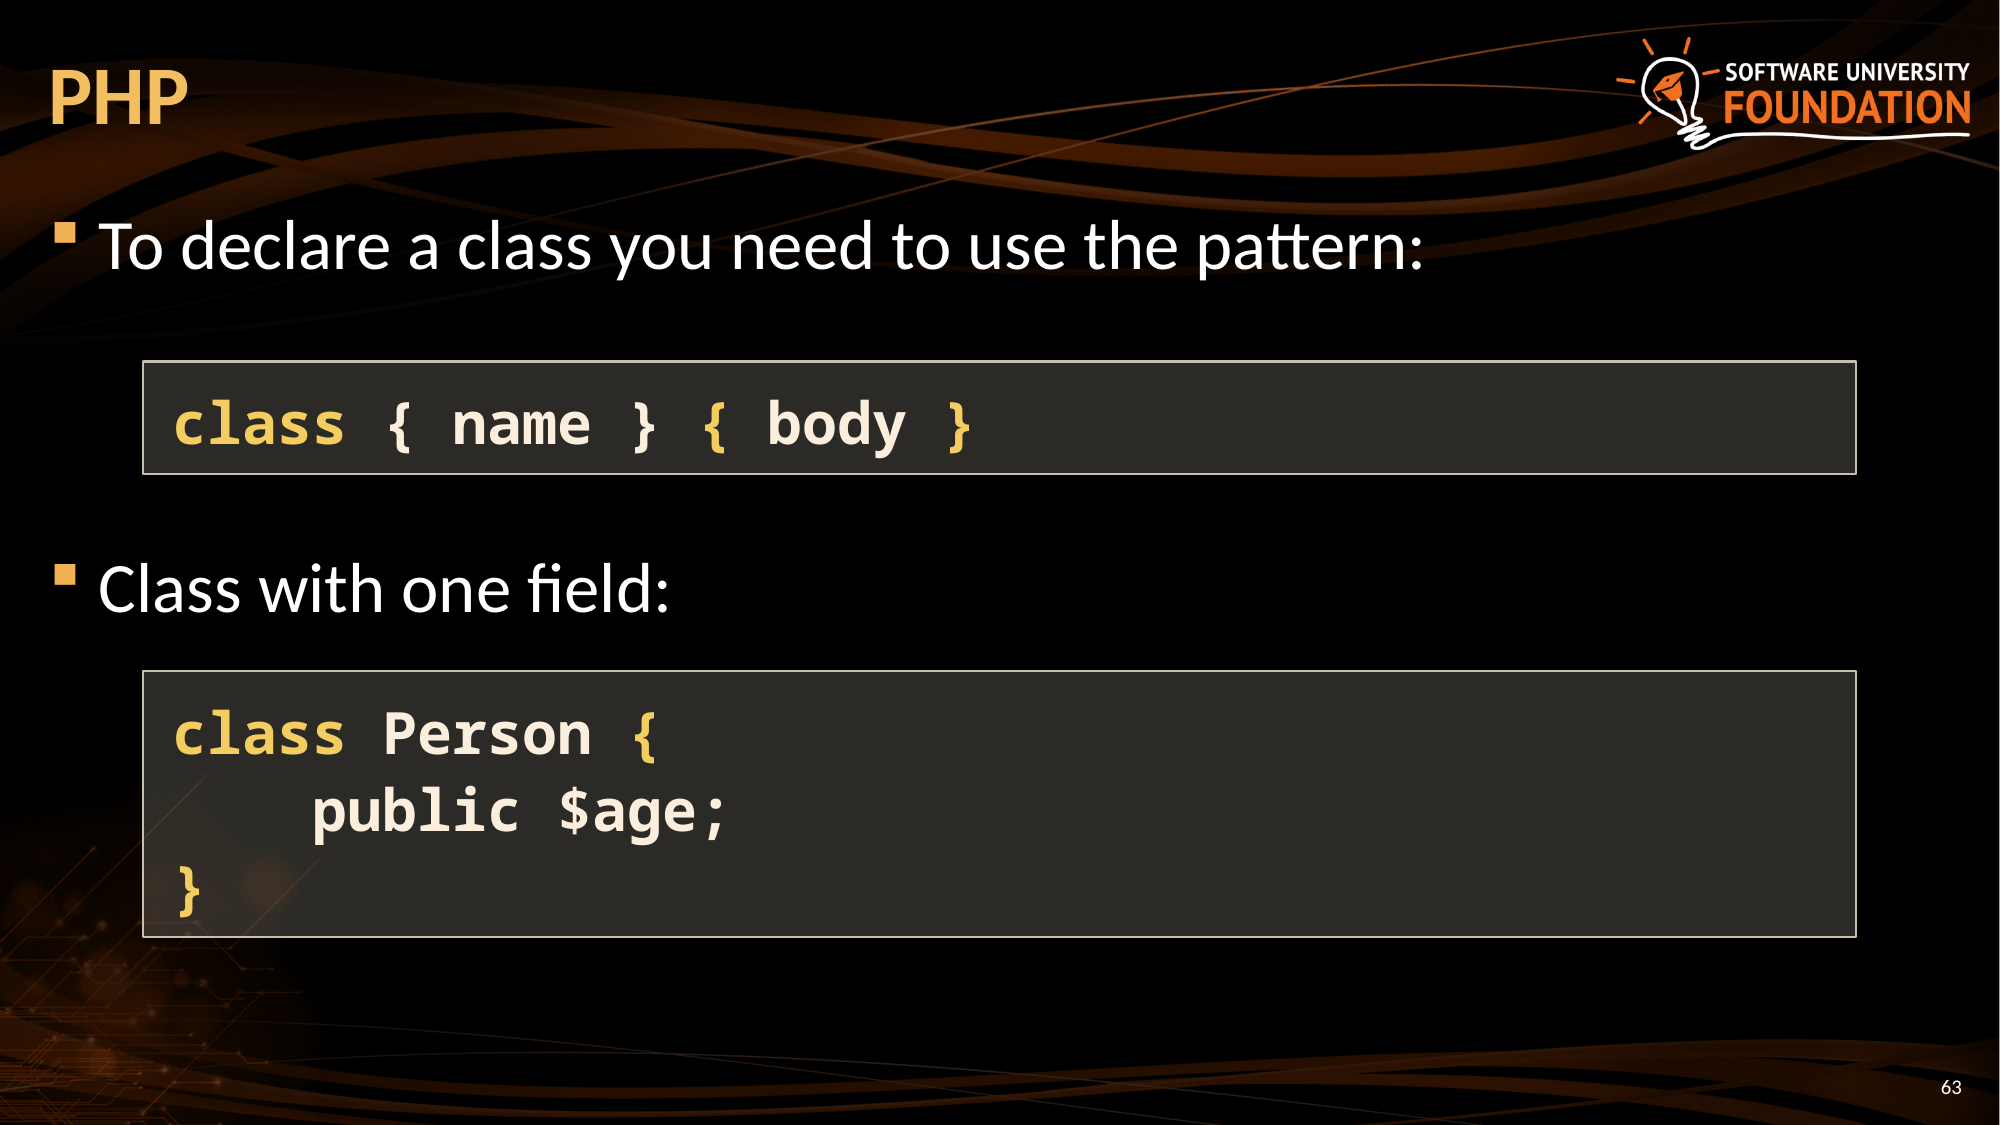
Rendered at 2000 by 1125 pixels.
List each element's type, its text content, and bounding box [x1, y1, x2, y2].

text_box class Person { public $age; } [143, 671, 1856, 938]
picture [0, 0, 2000, 1125]
title PHP [30, 6, 1602, 189]
list To declare a class you need to use the pattern: Class with one field: [31, 188, 1968, 1103]
text_box class { name } { body } [143, 361, 1856, 474]
